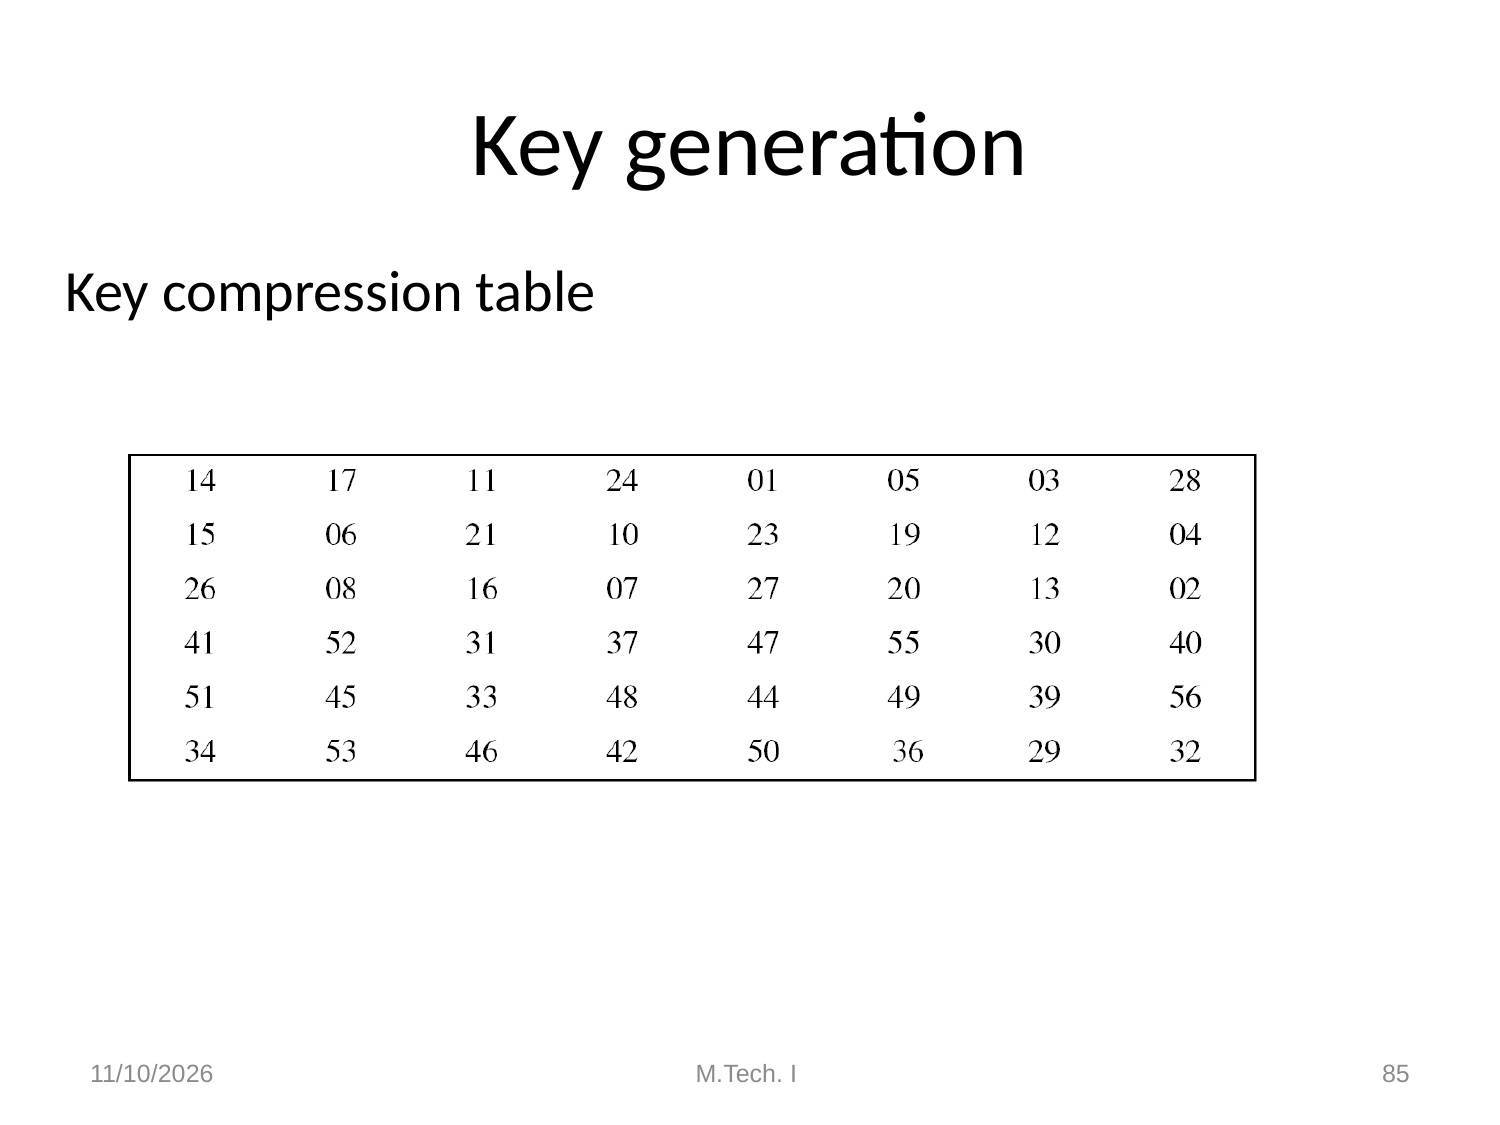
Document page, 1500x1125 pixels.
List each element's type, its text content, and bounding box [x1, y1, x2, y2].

footer M.Tech. I [512, 1042, 988, 1103]
title Key generation [75, 45, 1425, 233]
picture [111, 447, 1263, 788]
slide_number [75, 1042, 425, 1103]
text_box Key compression table [49, 246, 1454, 317]
slide_number 85 [1074, 1042, 1425, 1103]
